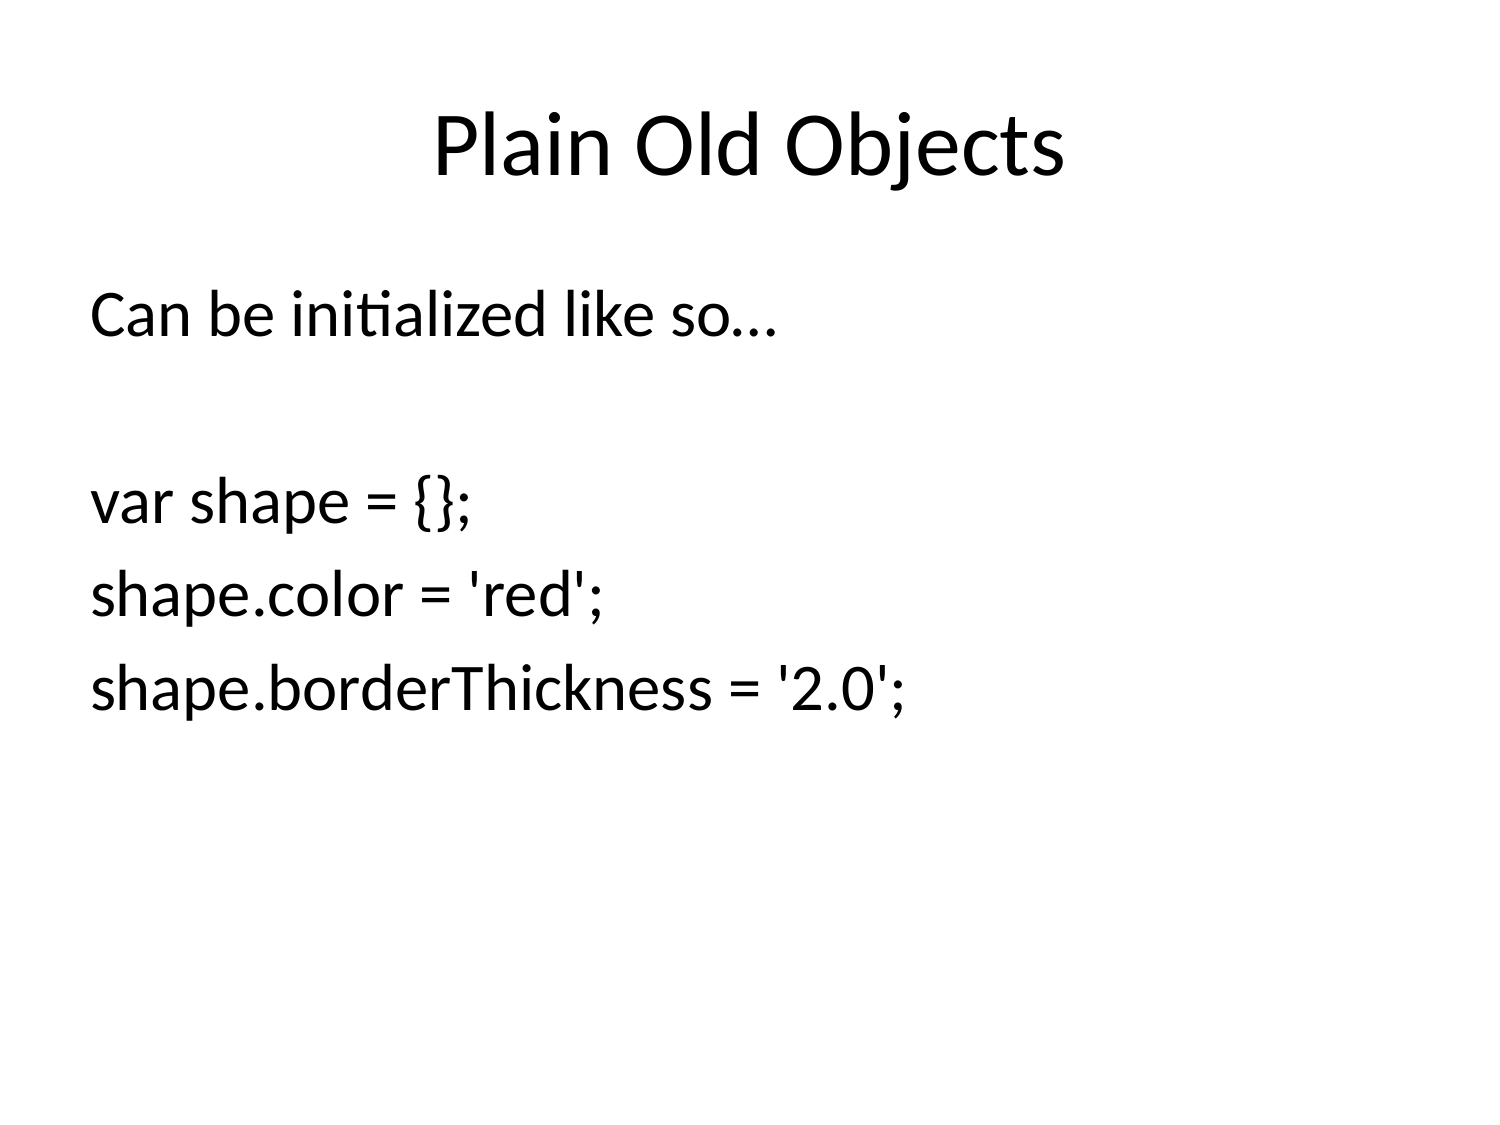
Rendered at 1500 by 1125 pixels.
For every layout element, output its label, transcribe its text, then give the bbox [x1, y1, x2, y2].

title Plain Old Objects [75, 45, 1425, 233]
list Can be initialized like so… var shape = {}; shape.color = 'red'; shape.borderThickness = '2.0'; [75, 262, 1425, 1005]
